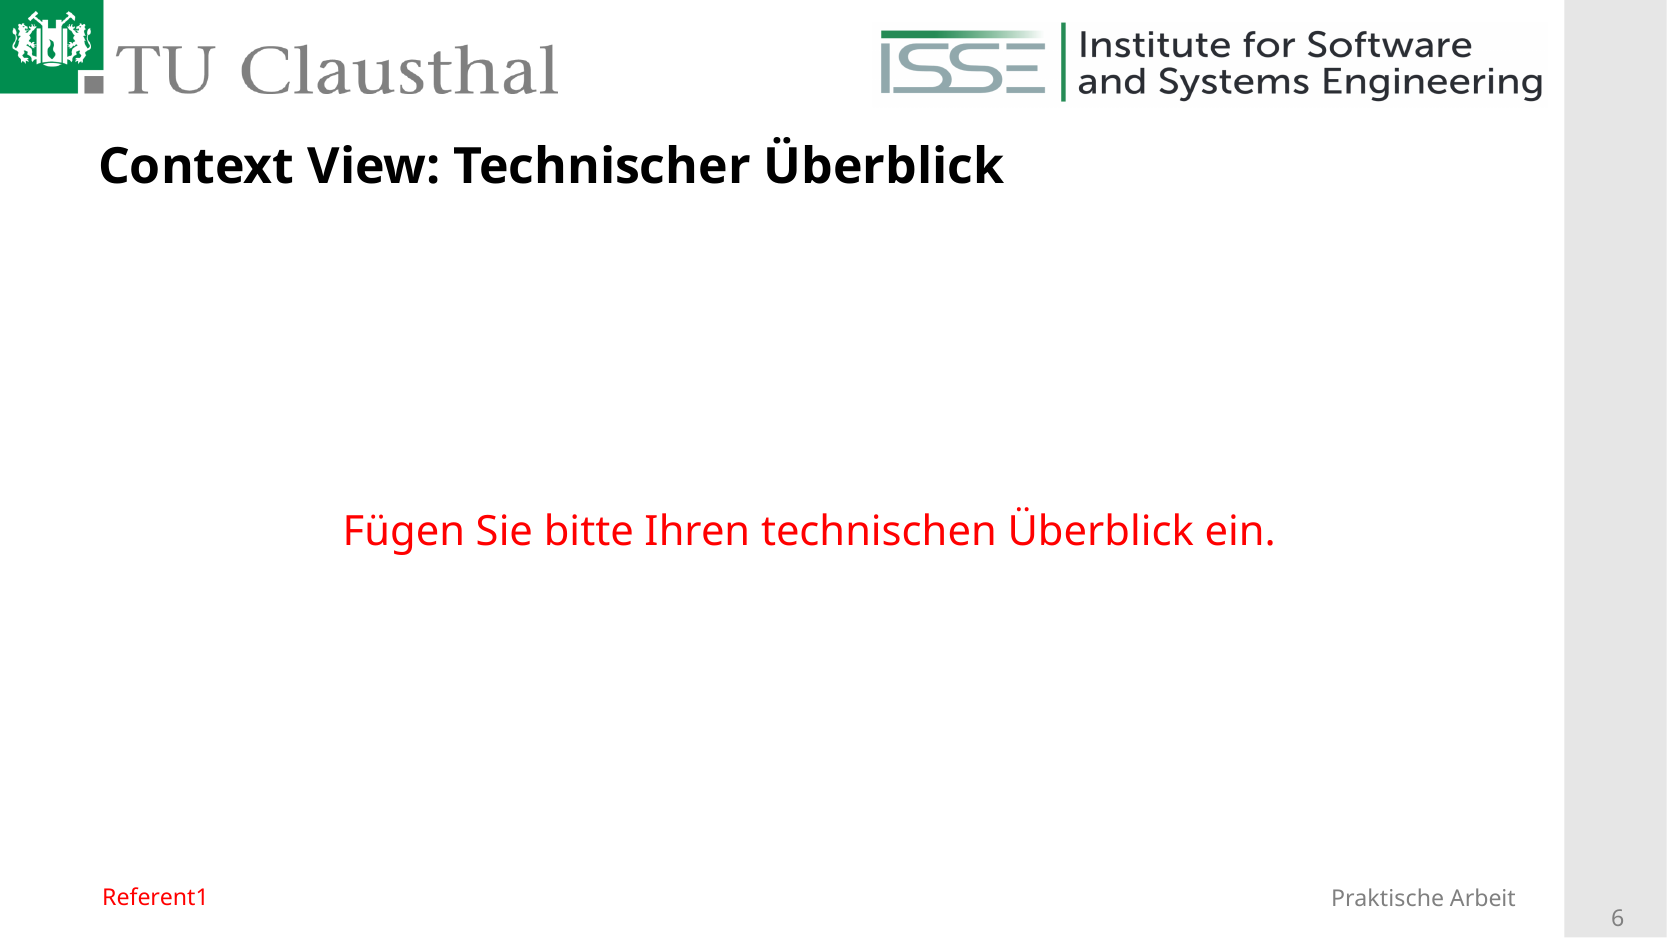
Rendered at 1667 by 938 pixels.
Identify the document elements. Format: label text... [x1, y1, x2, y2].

title Context View: Technischer Überblick [83, 126, 1531, 216]
picture [872, 22, 1548, 108]
list Fügen Sie bitte Ihren technischen Überblick ein. [87, 233, 1532, 824]
picture [0, 0, 558, 94]
